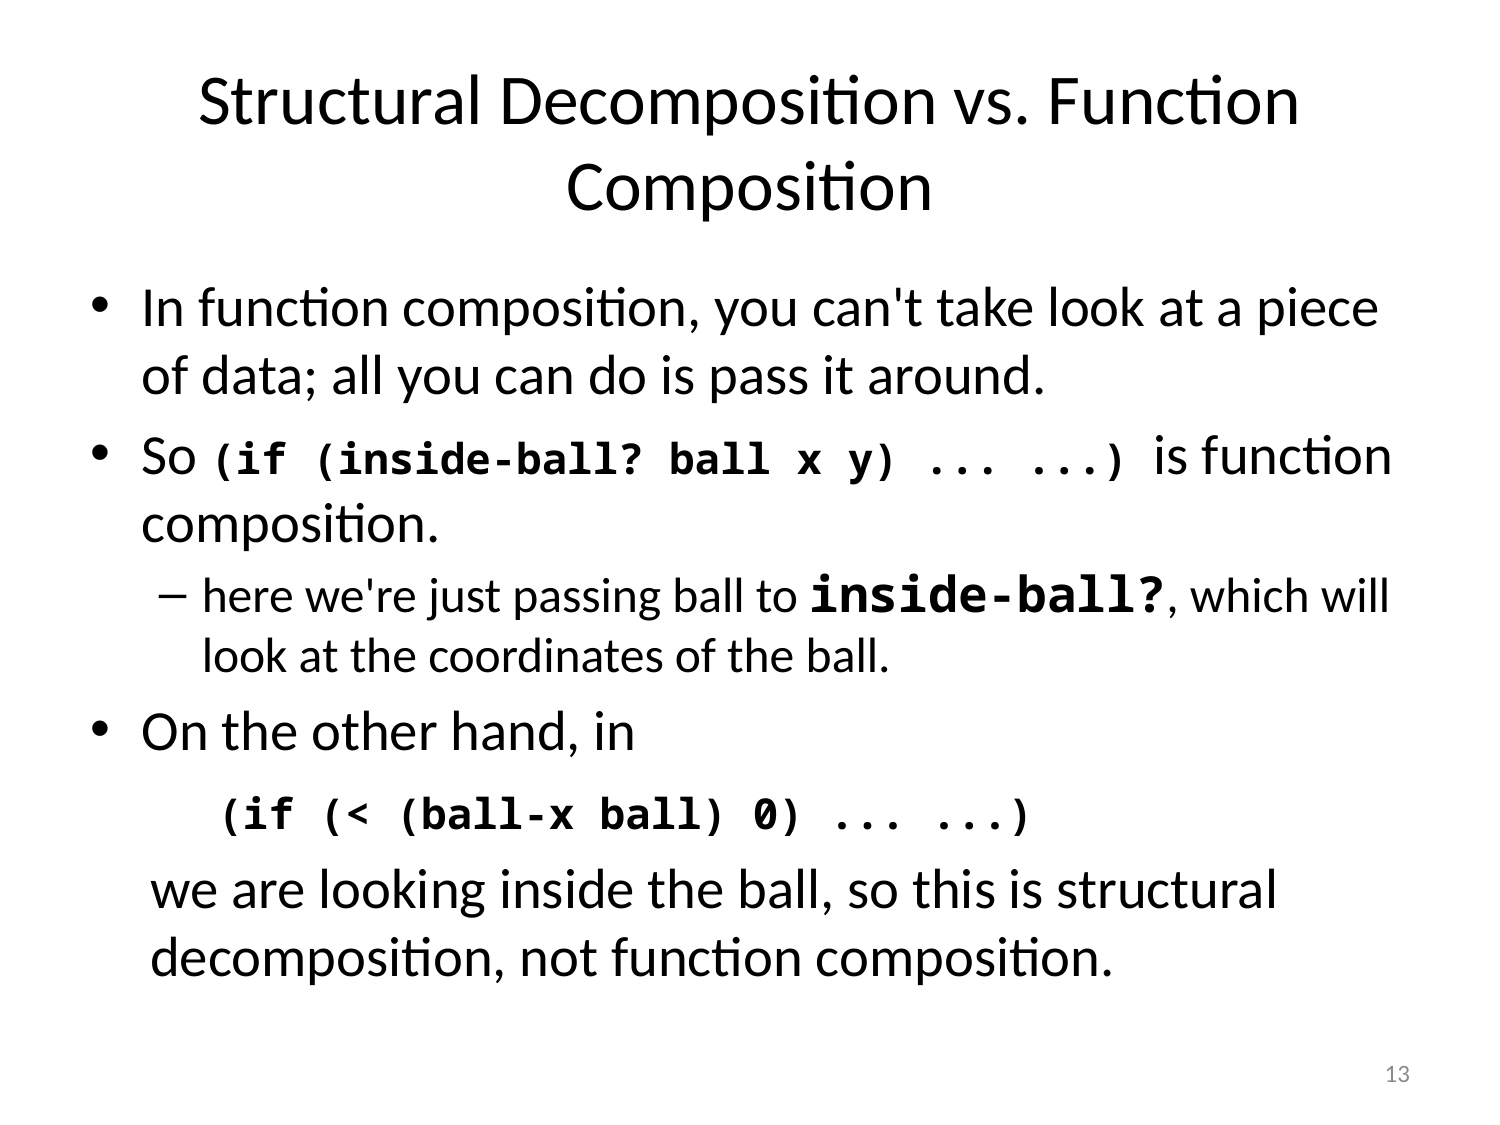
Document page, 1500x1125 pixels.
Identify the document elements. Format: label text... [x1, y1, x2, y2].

title Structural Decomposition vs. Function Composition [75, 45, 1425, 233]
slide_number 13 [1074, 1042, 1425, 1103]
list In function composition, you can't take look at a piece of data; all you can do is pass it around. So (if (inside-ball? ball x y) ... ...) is function composition. here we're just passing ball to inside-ball?, which will look at the coordinates of the ball. On the other hand, in (if (< (ball-x ball) 0) ... ...) we are looking inside the ball, so this is structural decomposition, not function composition. [75, 262, 1425, 1005]
